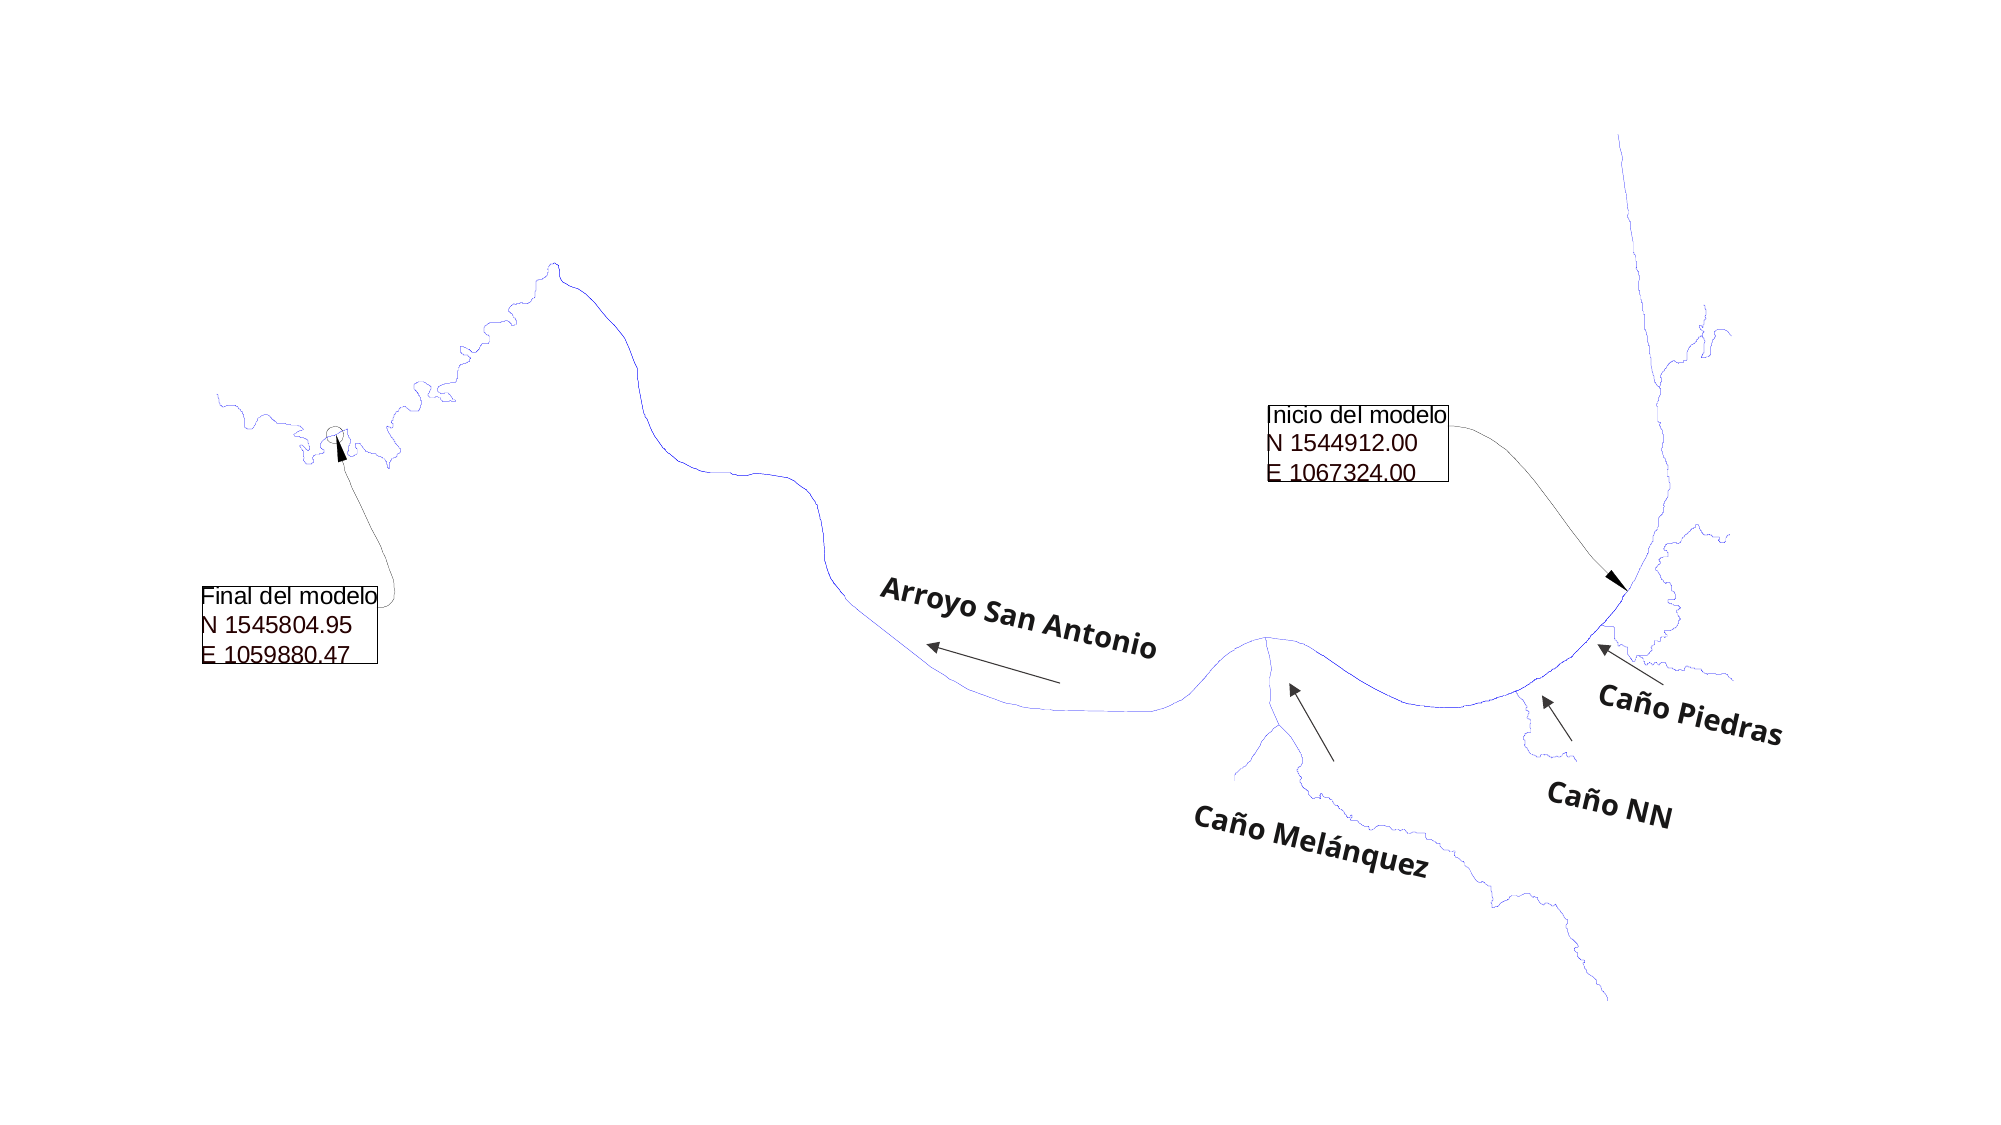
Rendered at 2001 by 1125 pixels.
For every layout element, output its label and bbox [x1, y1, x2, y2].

text_box [138, 89, 1861, 1001]
